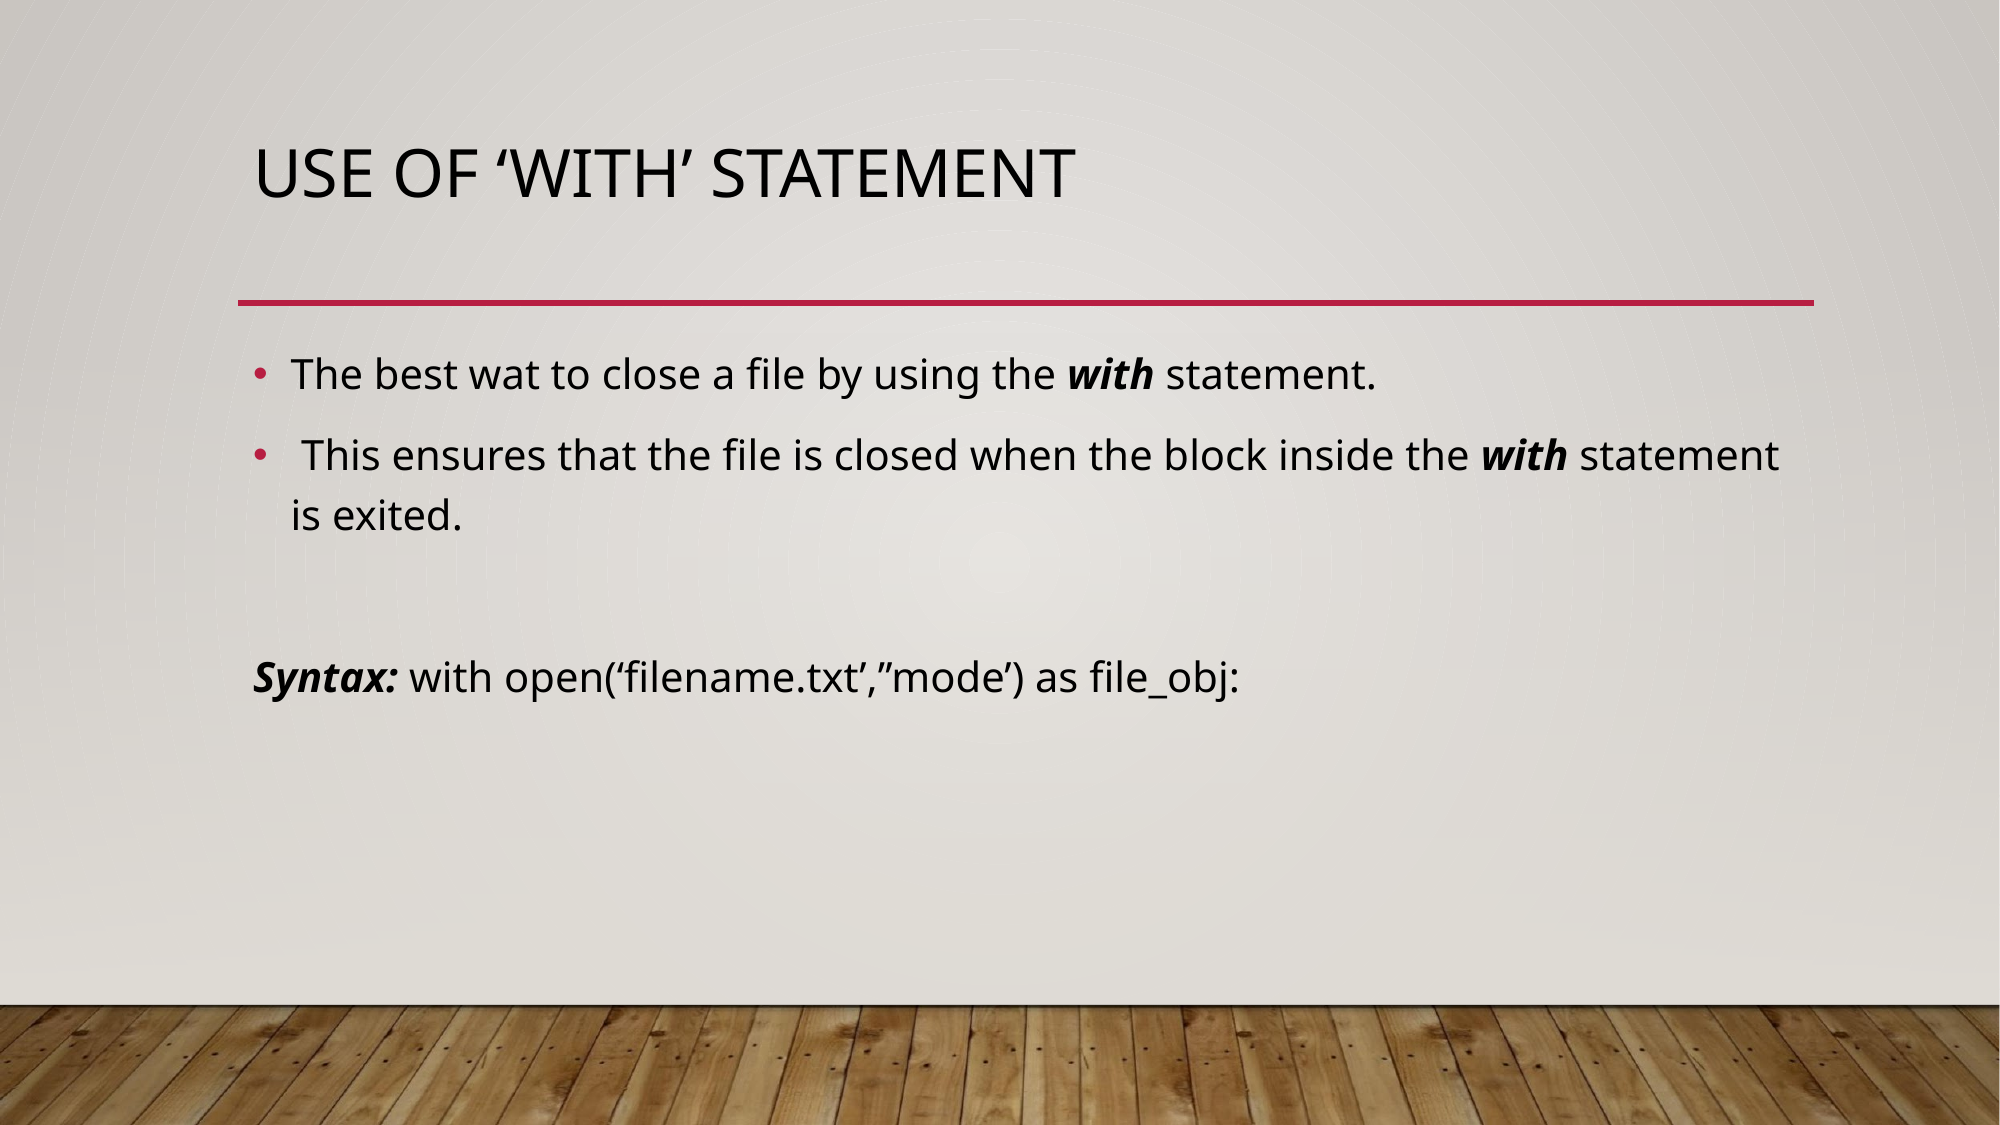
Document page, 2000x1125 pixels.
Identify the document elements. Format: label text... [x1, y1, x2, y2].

title USE OF ‘WITH’ STATEMENT [238, 131, 1813, 305]
picture [0, 1005, 2000, 1125]
list The best wat to close a file by using the with statement. This ensures that the file is closed when the block inside the with statement is exited. Syntax: with open(‘filename.txt’,’’mode’) as file_obj: [238, 330, 1813, 897]
